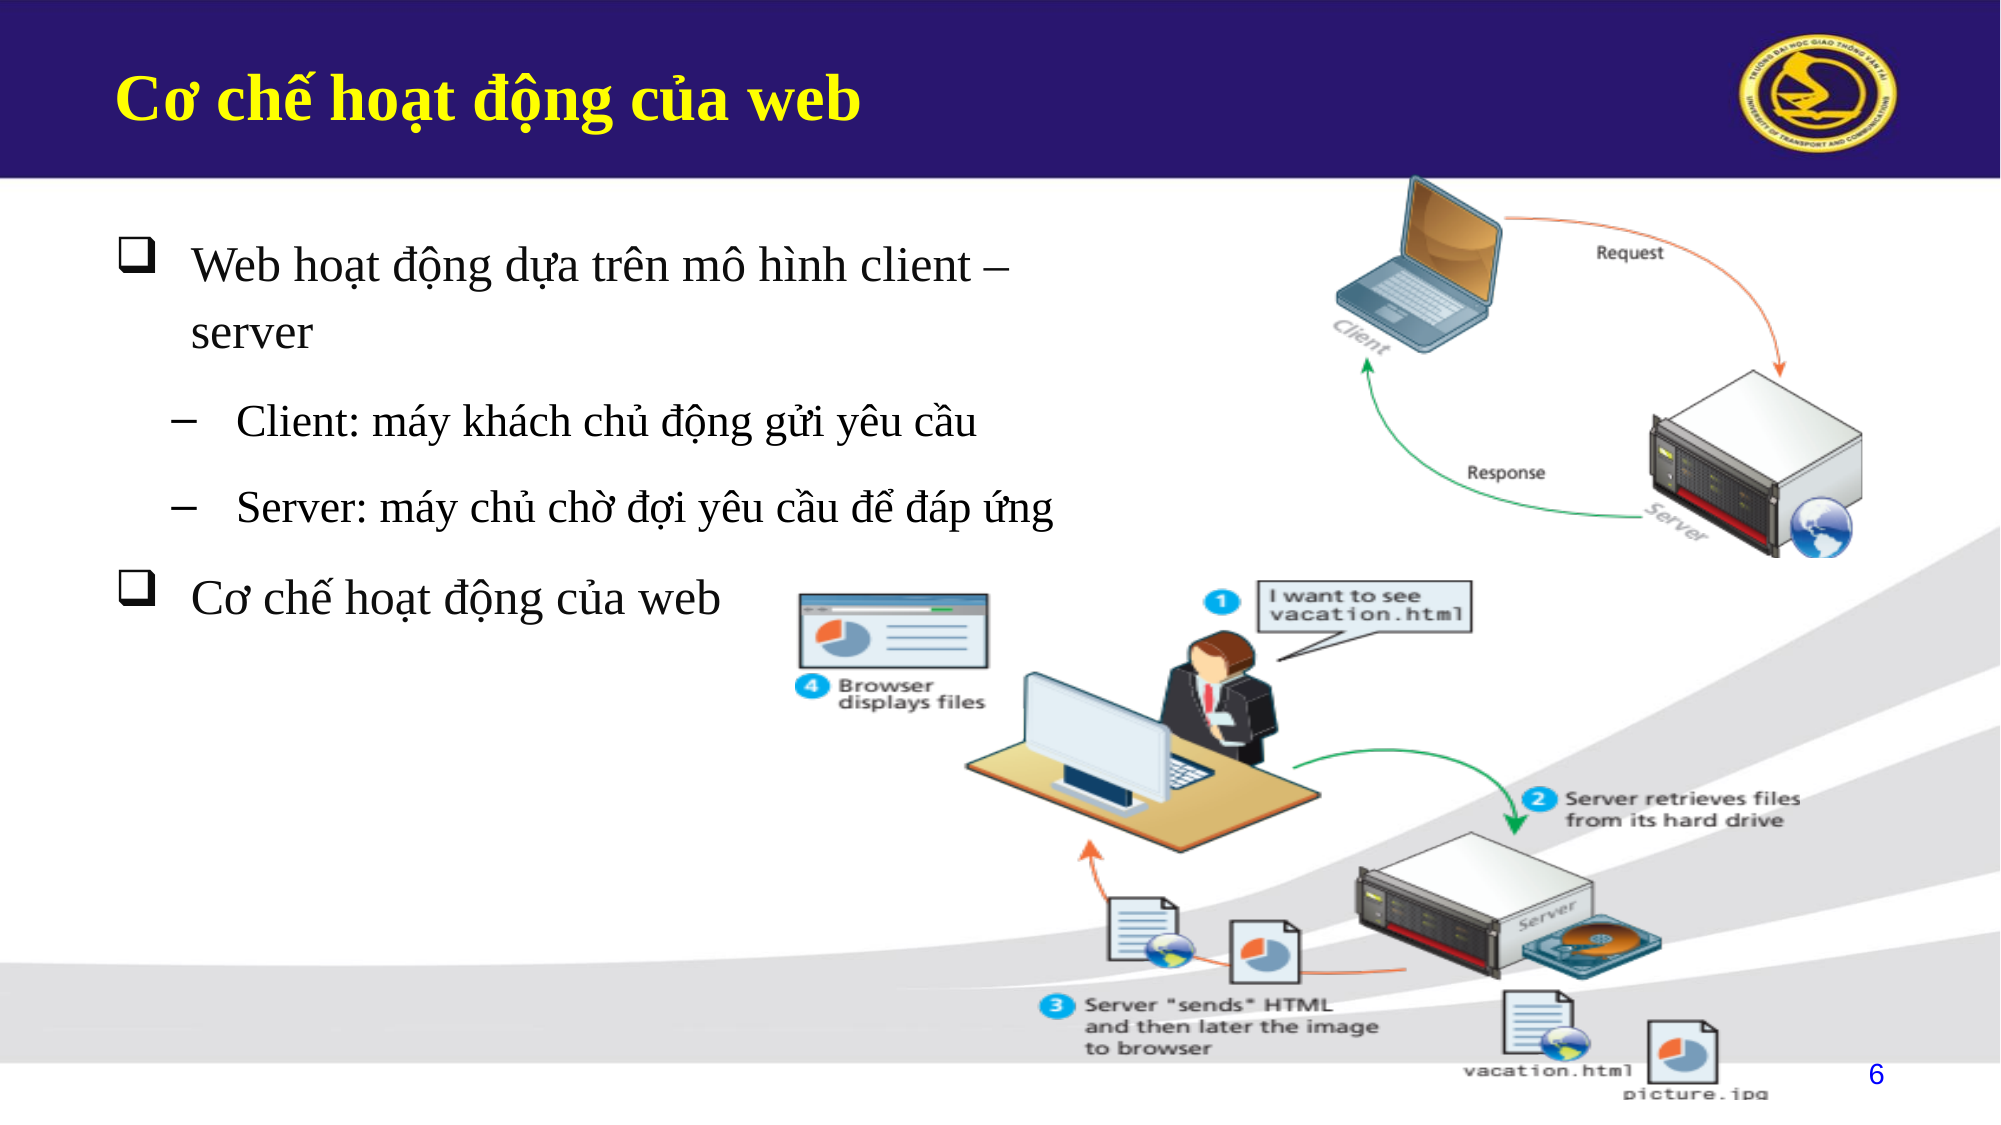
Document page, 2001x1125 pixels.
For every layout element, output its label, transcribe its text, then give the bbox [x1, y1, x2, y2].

picture [0, 0, 2001, 1125]
slide_number 6 [1804, 1042, 1900, 1103]
list Web hoạt động dựa trên mô hình client – server Client: máy khách chủ động gửi yêu cầu Server: máy chủ chờ đợi yêu cầu để đáp ứng Cơ chế hoạt động của web [99, 217, 1088, 985]
title Cơ chế hoạt động của web [99, 12, 1734, 175]
